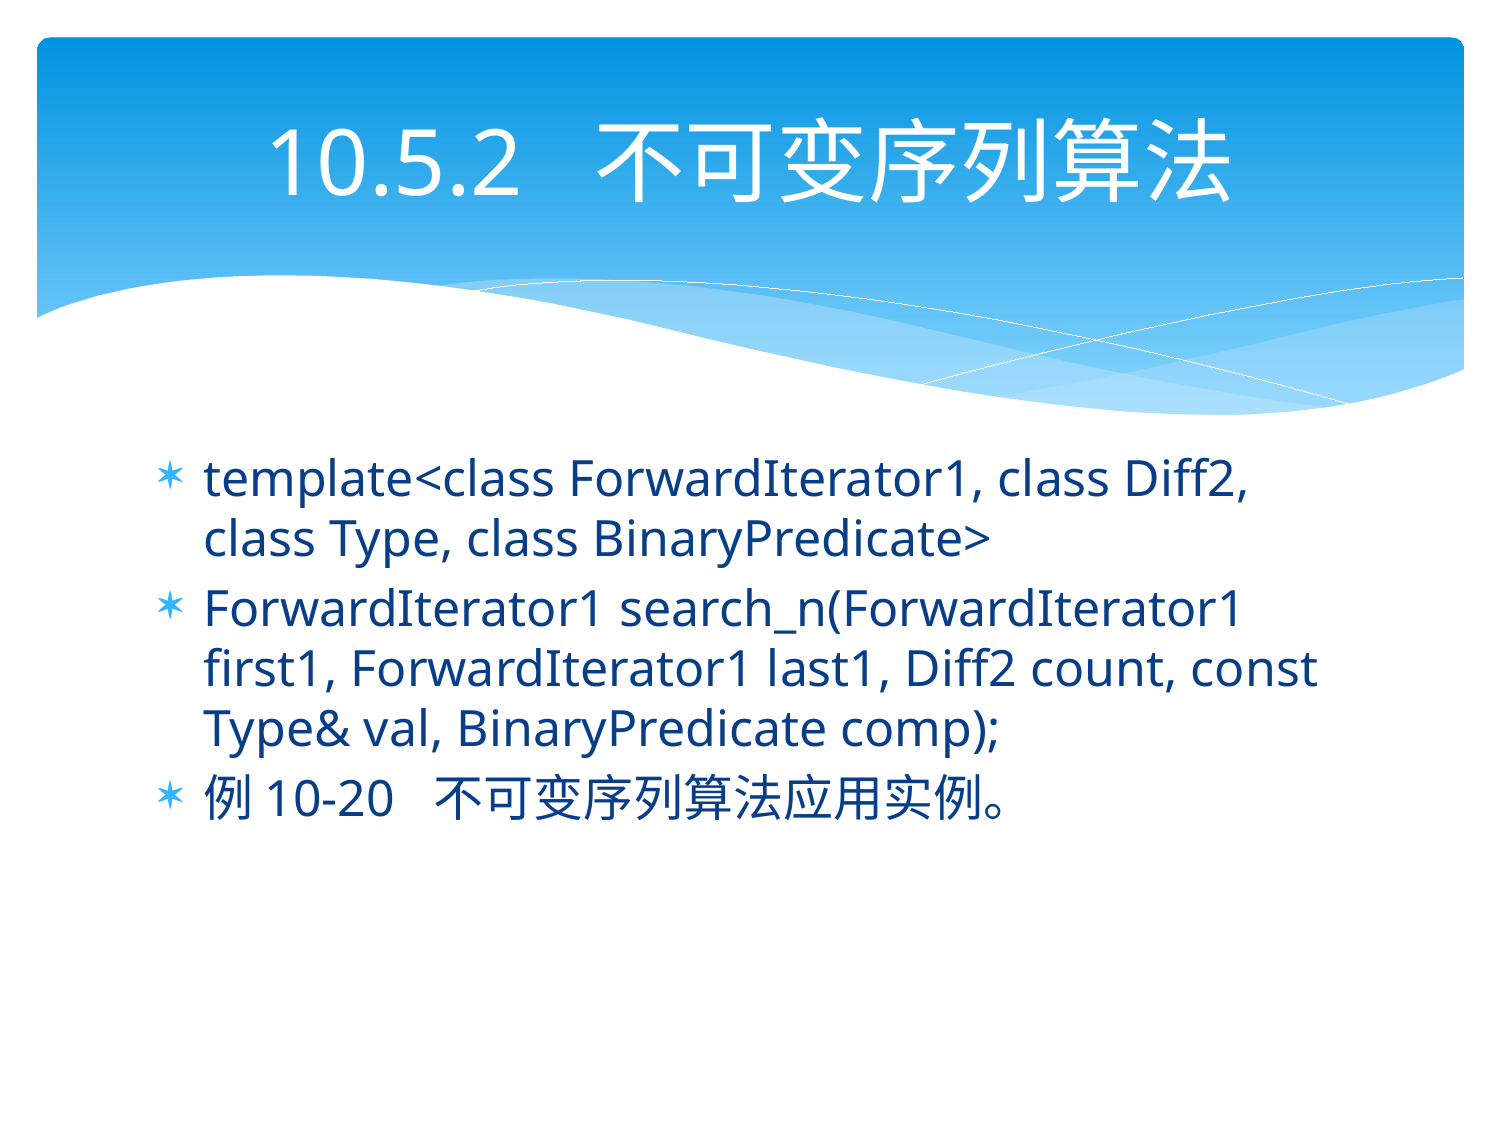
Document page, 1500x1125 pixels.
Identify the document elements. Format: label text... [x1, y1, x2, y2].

list template<class ForwardIterator1, class Diff2, class Type, class BinaryPredicate> ForwardIterator1 search_n(ForwardIterator1 first1, ForwardIterator1 last1, Diff2 count, const Type& val, BinaryPredicate comp); 例10-20 不可变序列算法应用实例。 [143, 438, 1359, 1005]
title 10.5.2 不可变序列算法 [75, 55, 1425, 261]
